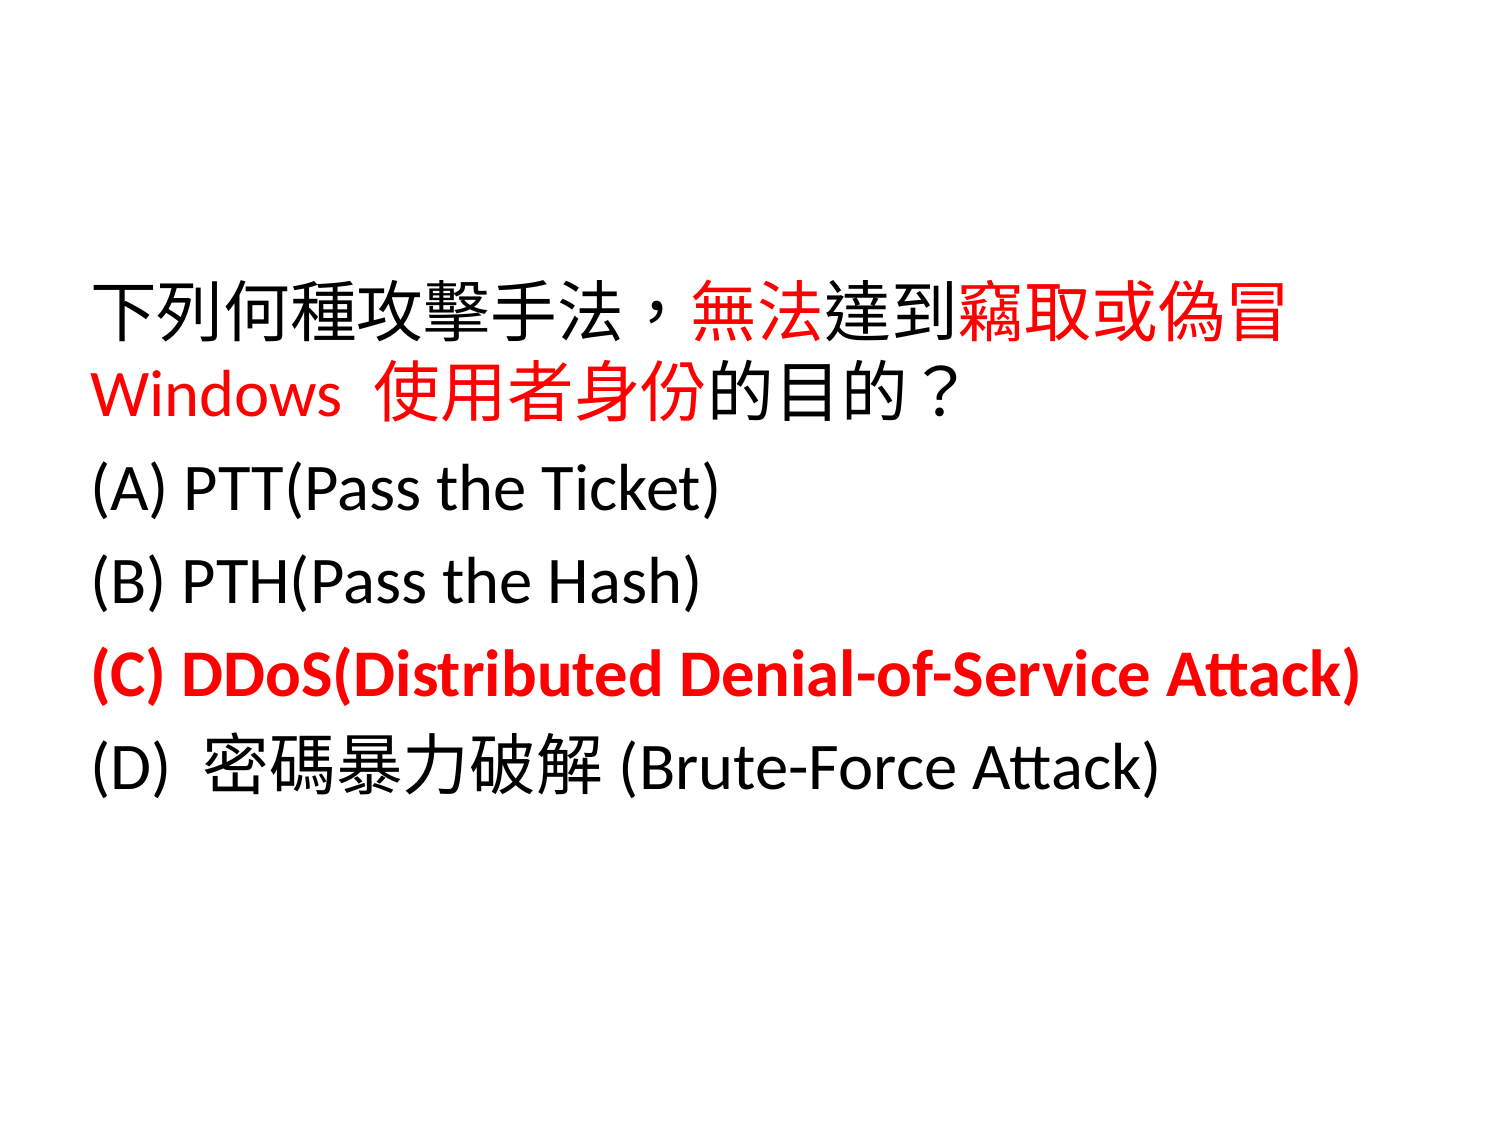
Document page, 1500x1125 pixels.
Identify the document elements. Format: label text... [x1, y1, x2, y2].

list 下列何種攻擊手法，無法達到竊取或偽冒Windows 使用者身份的目的？ (A) PTT(Pass the Ticket) (B) PTH(Pass the Hash) (C) DDoS(Distributed Denial-of-Service Attack) (D) 密碼暴力破解(Brute-Force Attack) [75, 262, 1425, 1005]
